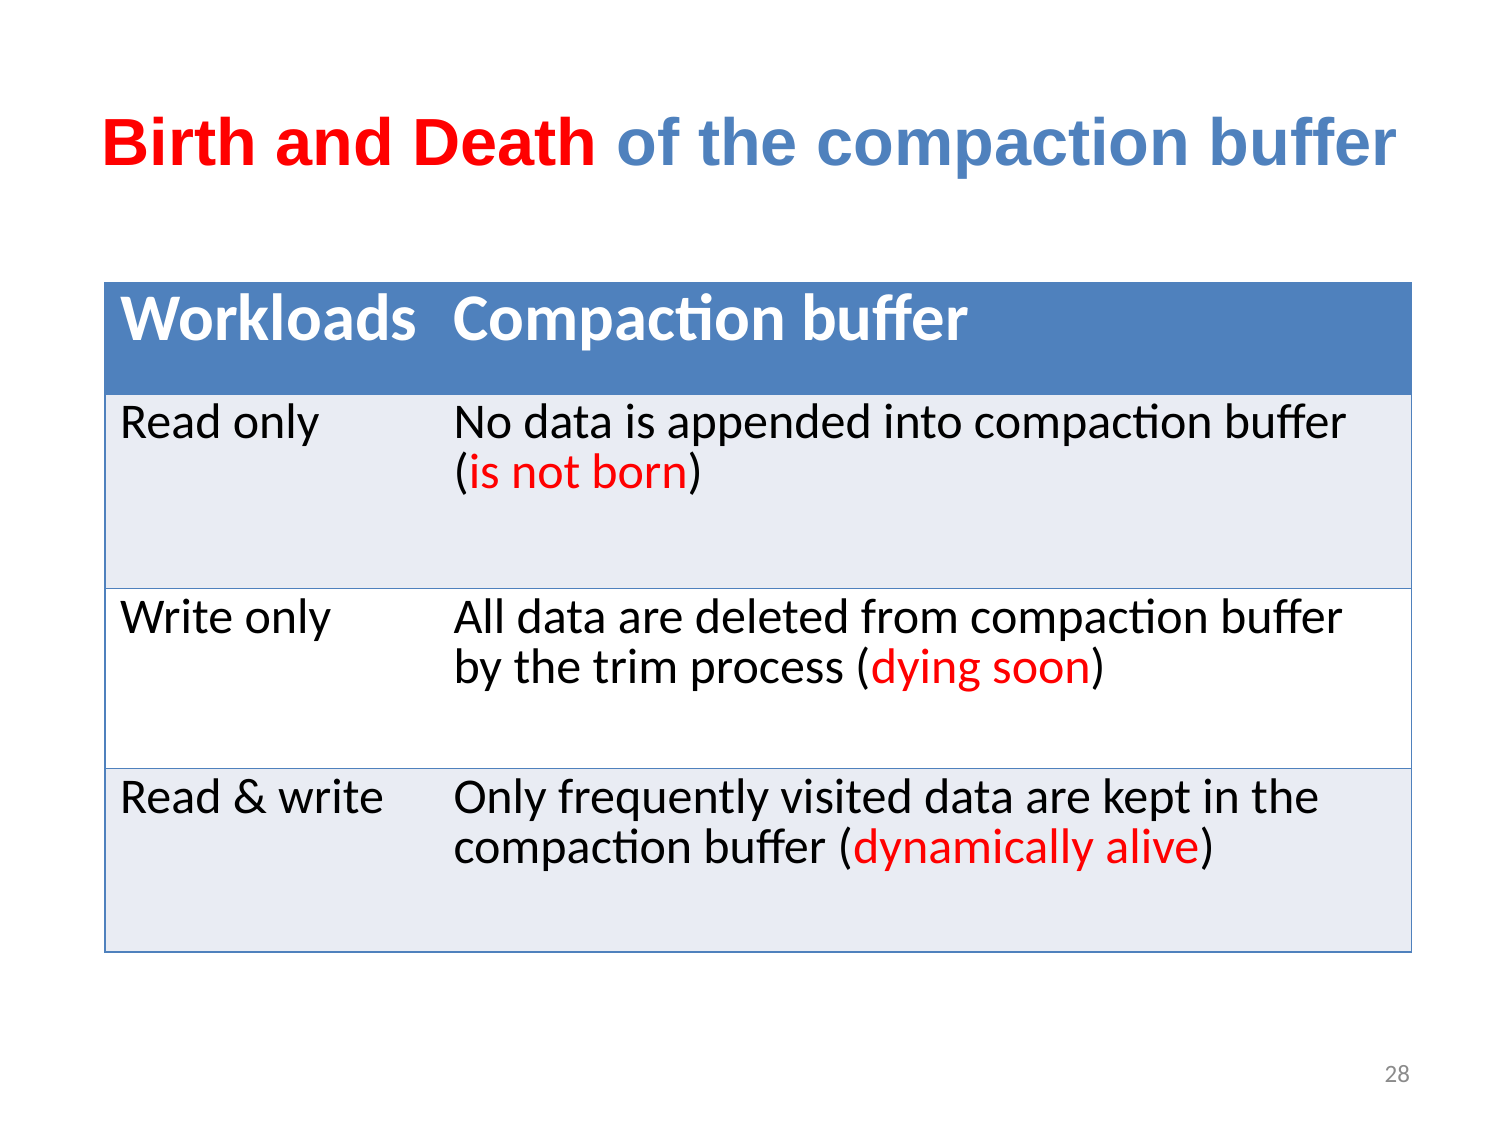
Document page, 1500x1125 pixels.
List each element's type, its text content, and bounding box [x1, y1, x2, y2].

table_header Workloads [106, 284, 439, 393]
table_cell Write only [106, 589, 439, 768]
slide_number 28 [1074, 1042, 1425, 1103]
table_cell All data are deleted from compaction buffer by the trim process (dying soon) [439, 589, 1411, 768]
table_cell No data is appended into compaction buffer (is not born) [439, 395, 1411, 588]
table_cell Read only [106, 395, 439, 588]
title Birth and Death of the compaction buffer [75, 45, 1425, 233]
table_cell Only frequently visited data are kept in the compaction buffer (dynamically alive) [439, 769, 1411, 951]
table_cell Read & write [106, 769, 439, 951]
table_header Compaction buffer [439, 284, 1411, 393]
